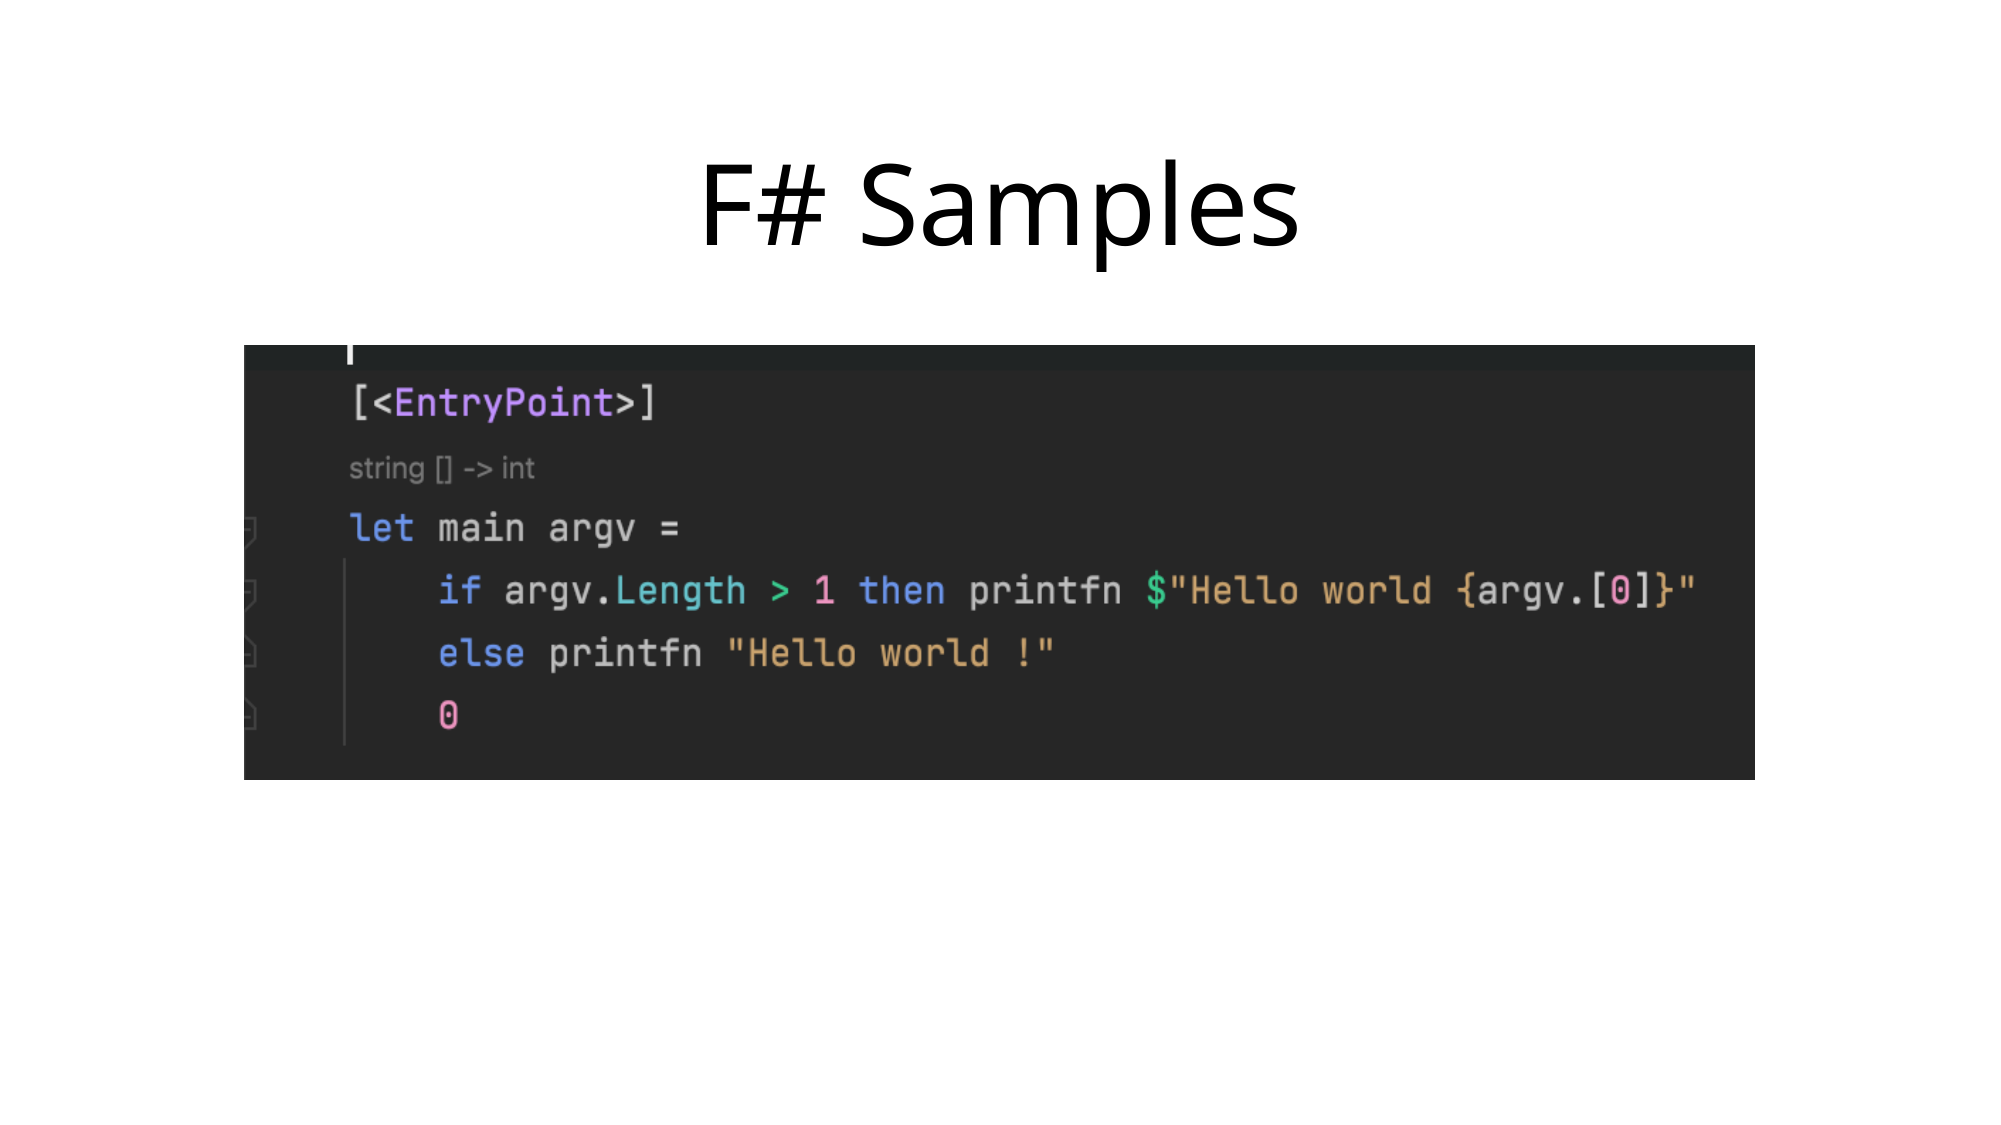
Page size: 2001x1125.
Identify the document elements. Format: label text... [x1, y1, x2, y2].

title F# Samples [137, 59, 1863, 278]
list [244, 345, 1755, 780]
